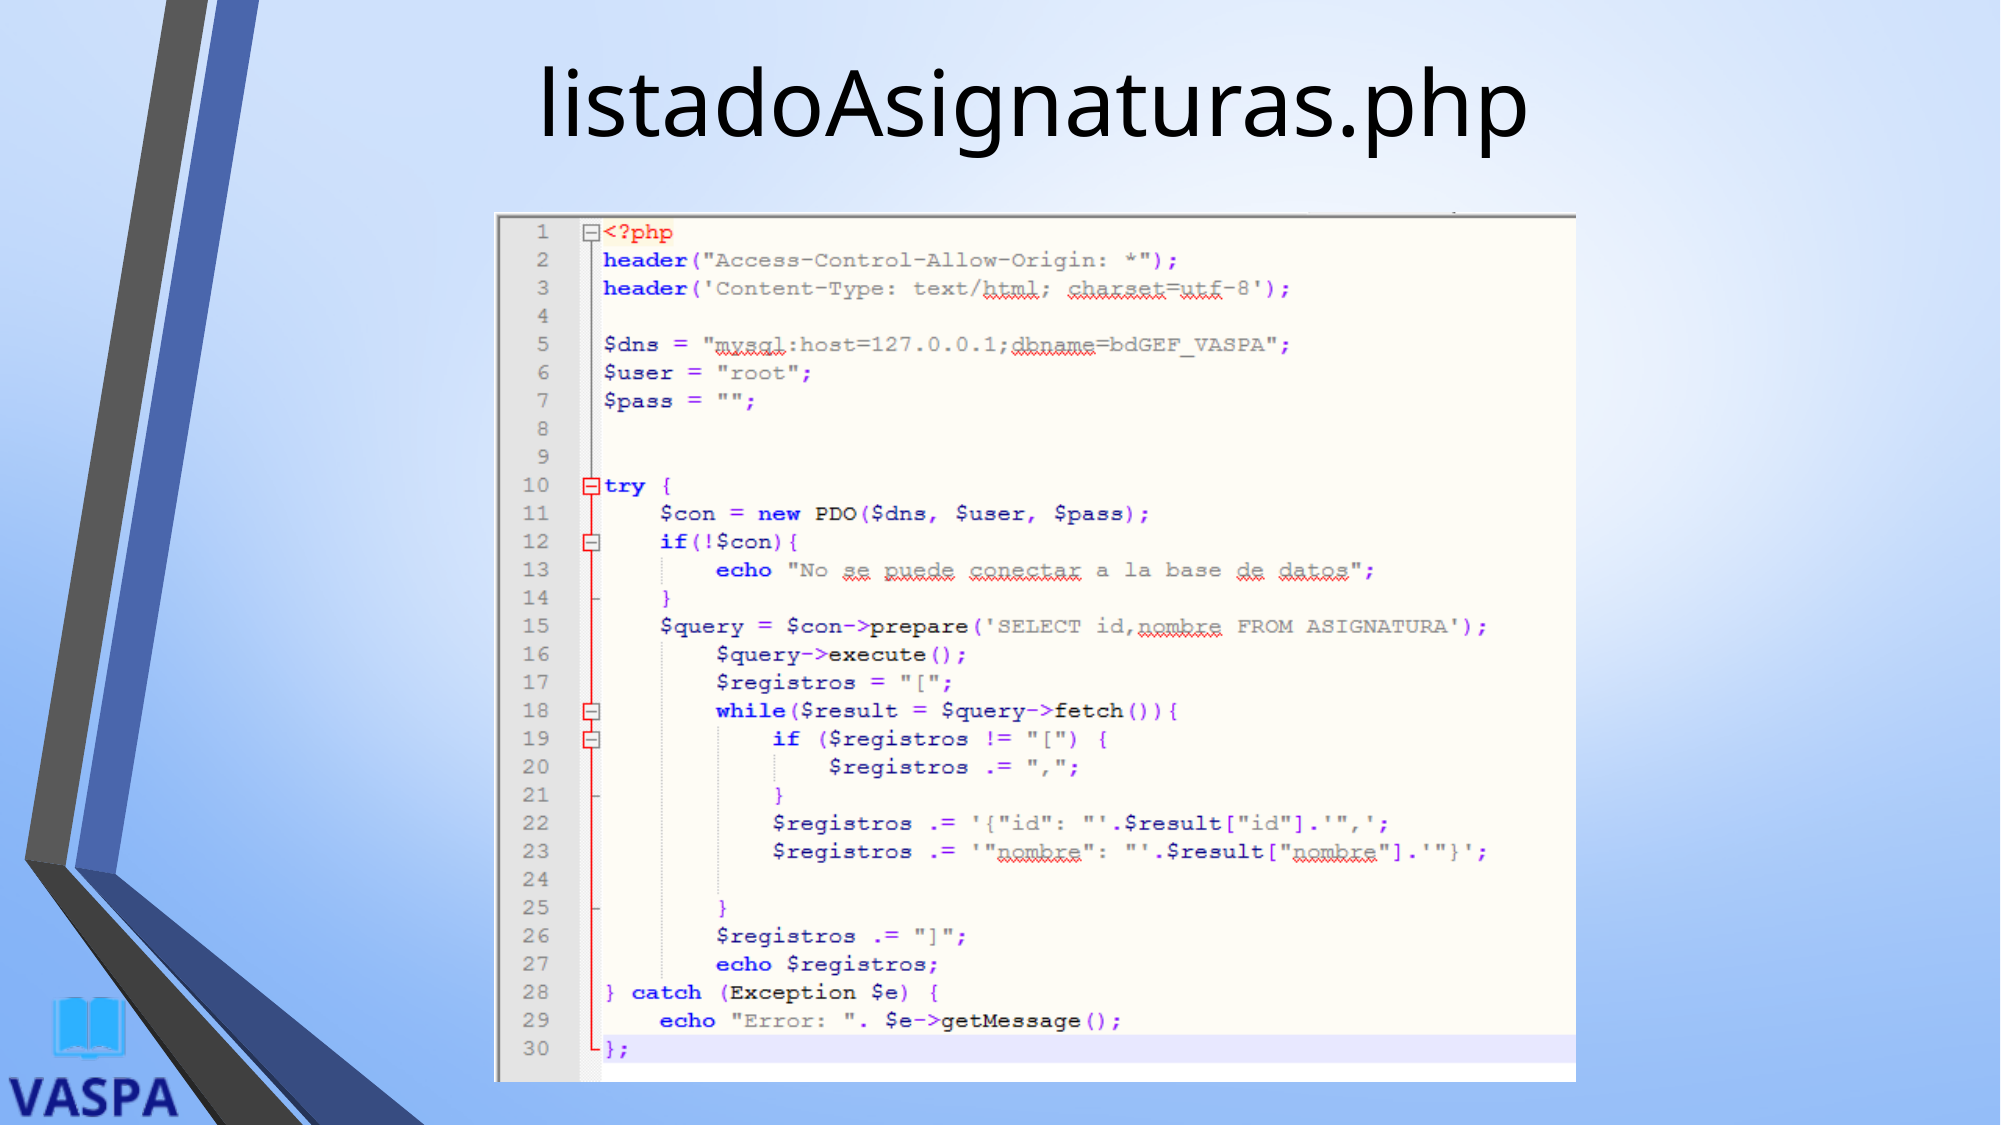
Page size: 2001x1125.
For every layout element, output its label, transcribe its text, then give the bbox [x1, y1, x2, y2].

title listadoAsignaturas.php [213, 20, 1857, 180]
picture [0, 962, 188, 1125]
picture [493, 212, 1576, 1082]
